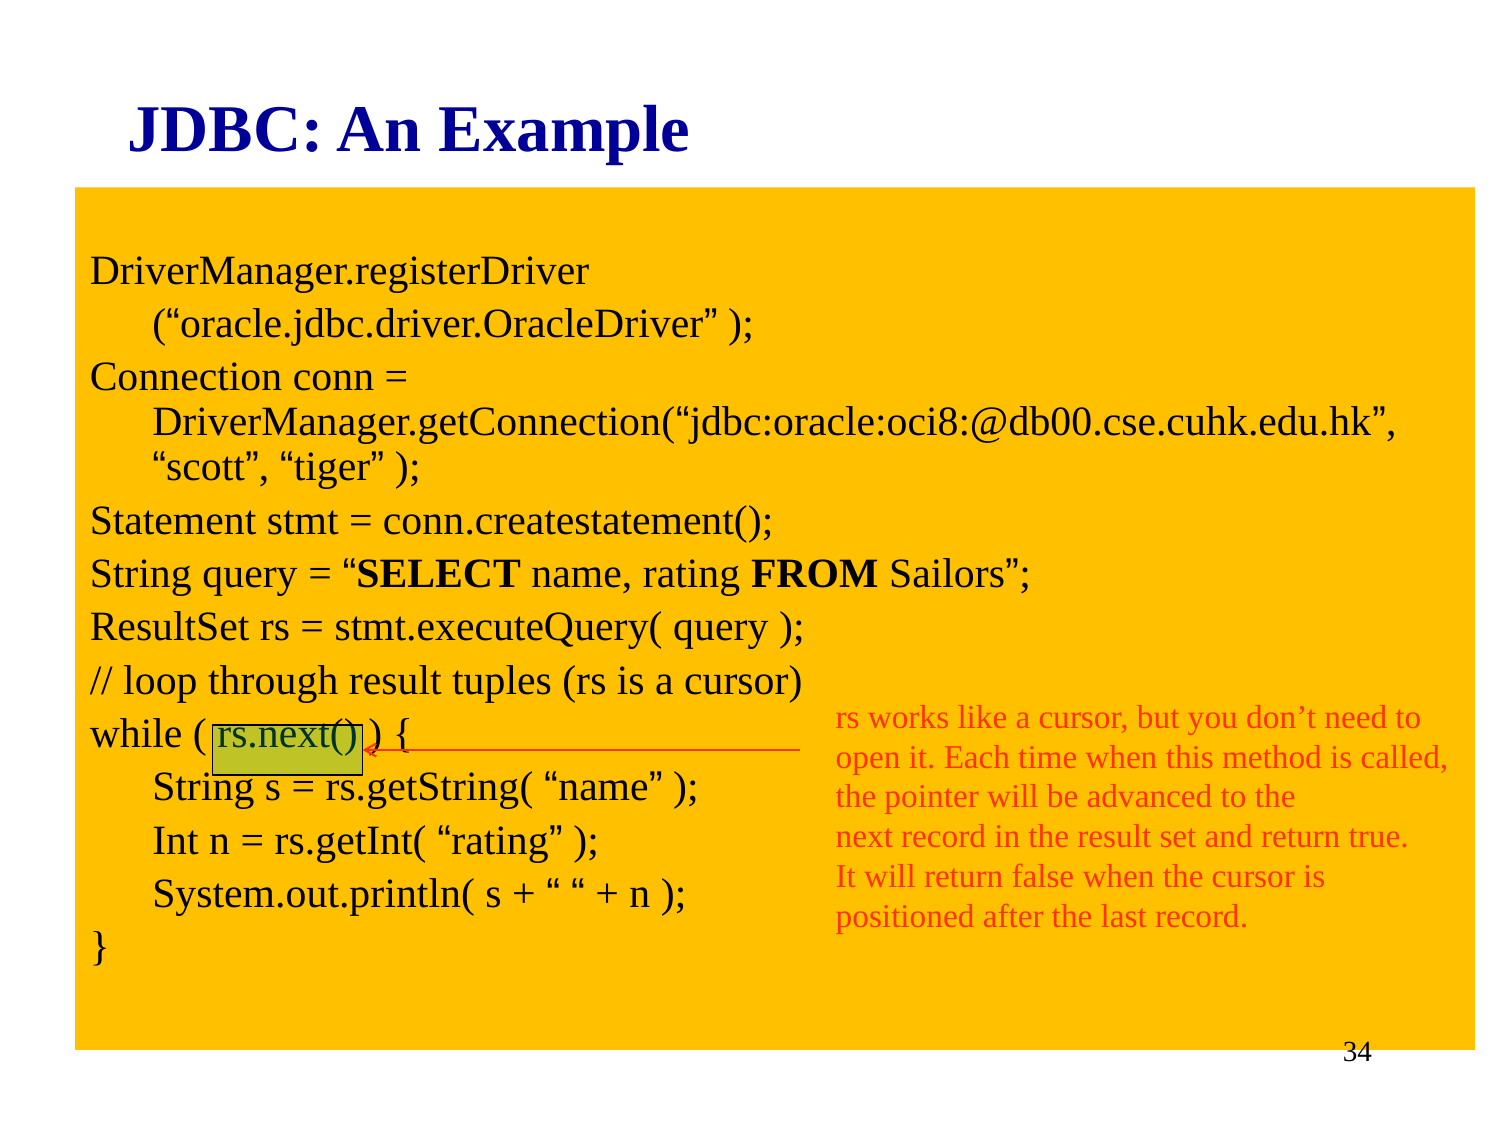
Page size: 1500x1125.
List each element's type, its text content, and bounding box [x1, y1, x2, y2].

text_box rs works like a cursor, but you don’t need to open it. Each time when this method is called, the pointer will be advanced to the next record in the result set and return true. It will return false when the cursor is positioned after the last record. [820, 687, 1465, 942]
text_box JDBC: An Example [112, 62, 1388, 188]
slide_number 34 [1074, 1025, 1388, 1100]
text_box [212, 725, 363, 775]
text_box DriverManager.registerDriver (“oracle.jdbc.driver.OracleDriver” ); Connection conn = DriverManager.getConnection(“jdbc:oracle:oci8:@db00.cse.cuhk.edu.hk”, “scott”, “tiger” ); Statement stmt = conn.createstatement(); String query = “SELECT name, rating FROM Sailors”; ResultSet rs = stmt.executeQuery( query ); // loop through result tuples (rs is a cursor) while ( rs.next() ) { String s = rs.getString( “name” ); Int n = rs.getInt( “rating” ); System.out.println( s + “ “ + n ); } [75, 187, 1475, 1050]
